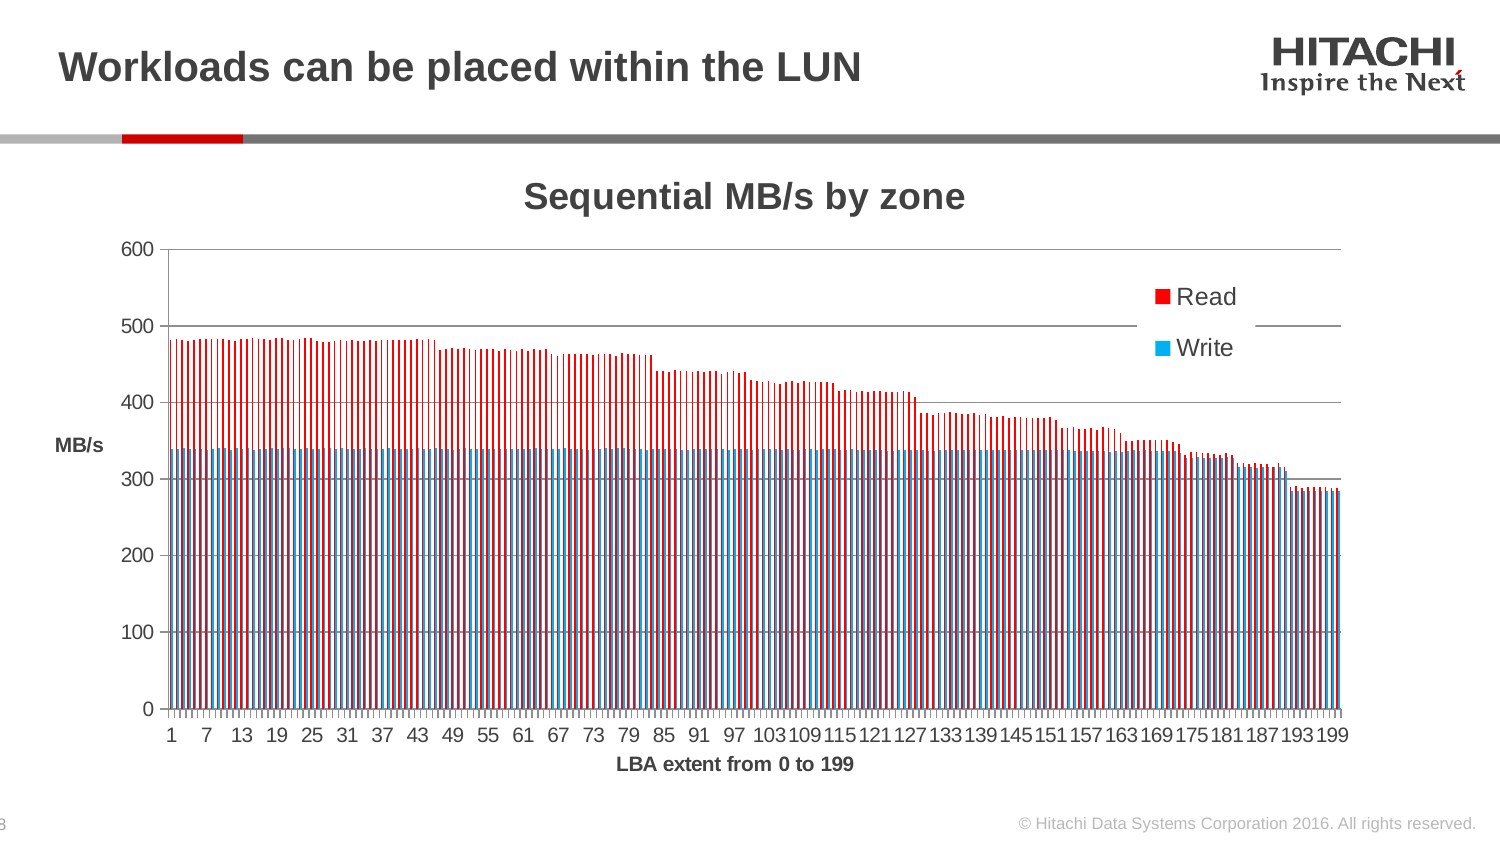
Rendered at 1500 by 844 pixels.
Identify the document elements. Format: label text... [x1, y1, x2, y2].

title Workloads can be placed within the LUN [43, 8, 1200, 129]
chart [42, 142, 1447, 783]
